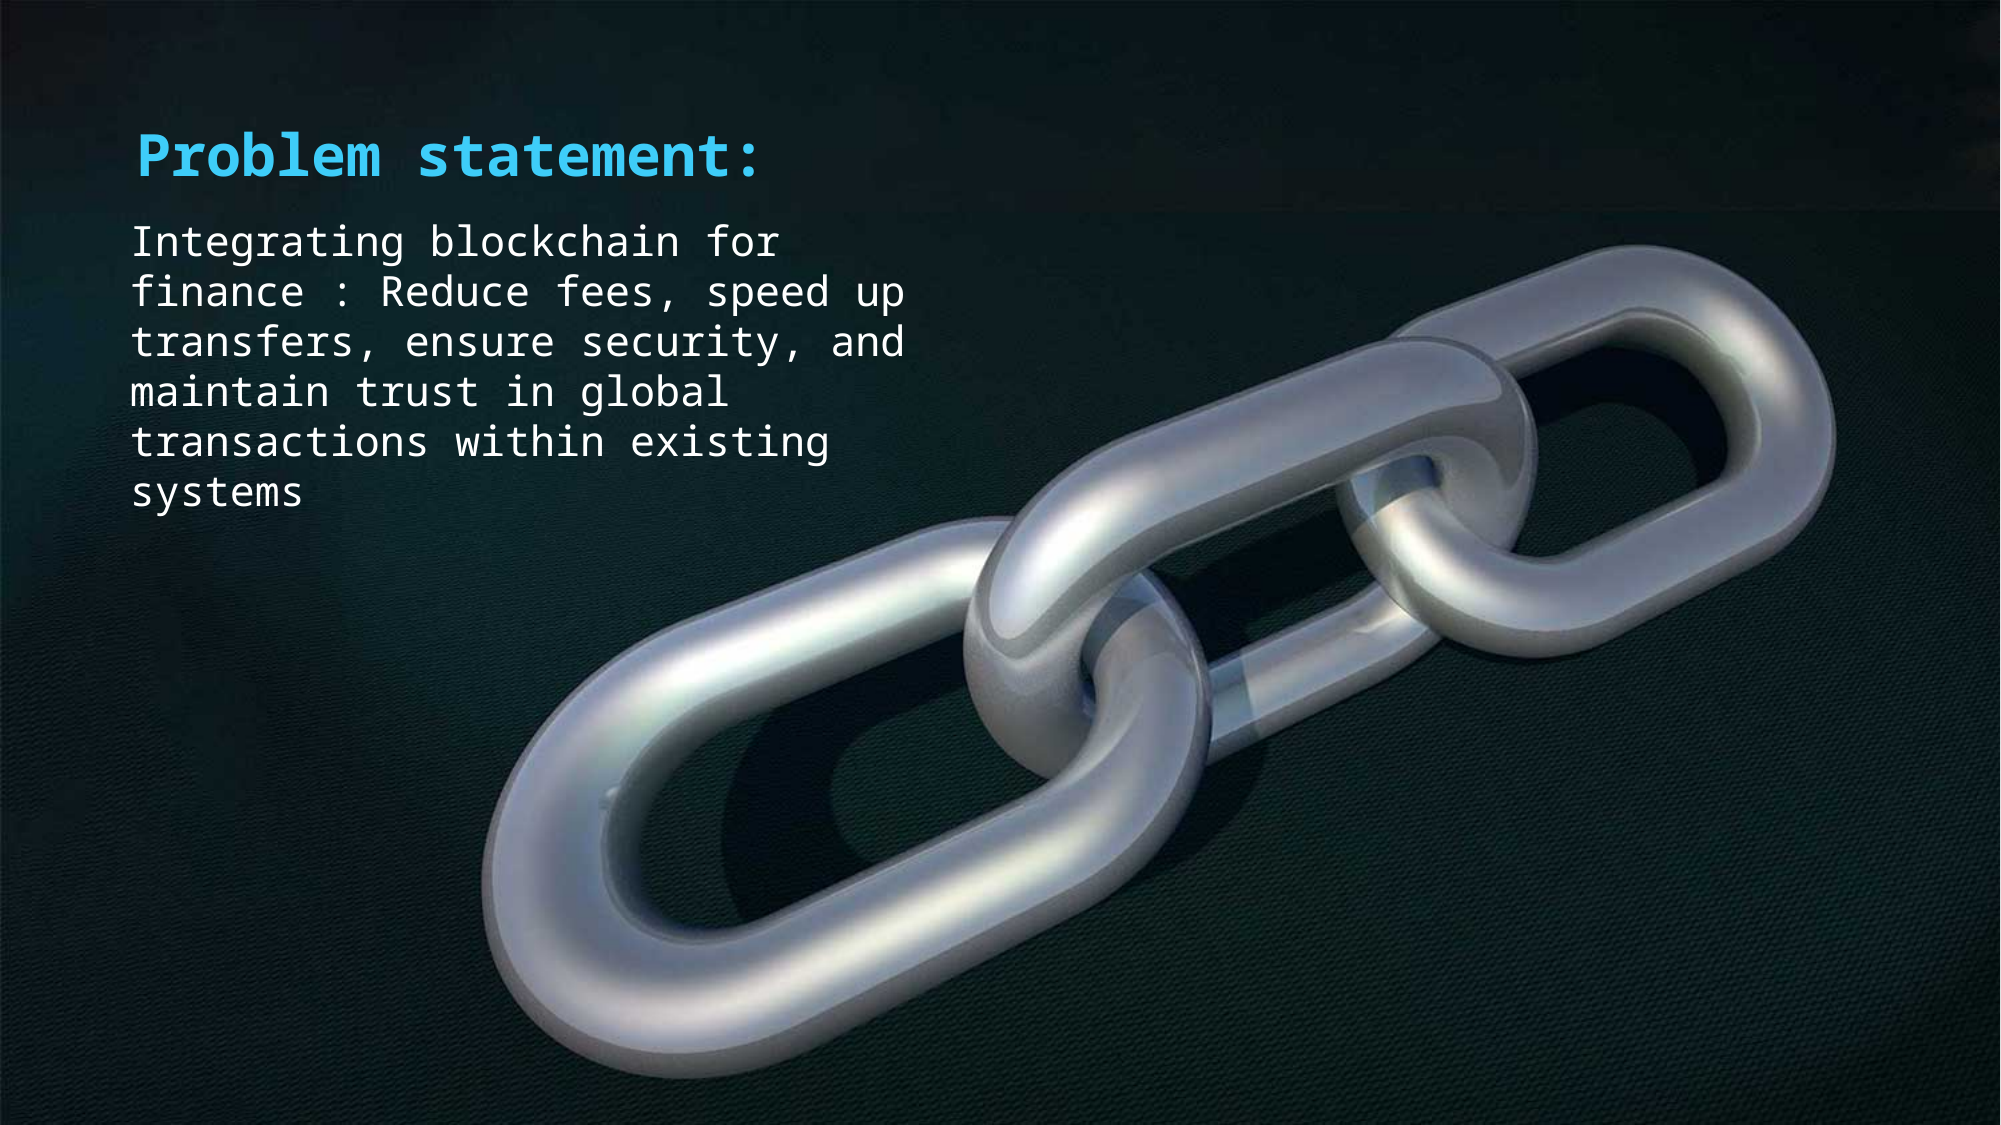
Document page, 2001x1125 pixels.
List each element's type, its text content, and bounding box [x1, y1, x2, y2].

text_box Problem statement: [130, 118, 989, 189]
text_box Integrating blockchain for finance : Reduce fees, speed up transfers, ensure security, and maintain trust in global transactions within existing systems [115, 206, 974, 522]
picture [0, 0, 2001, 1125]
